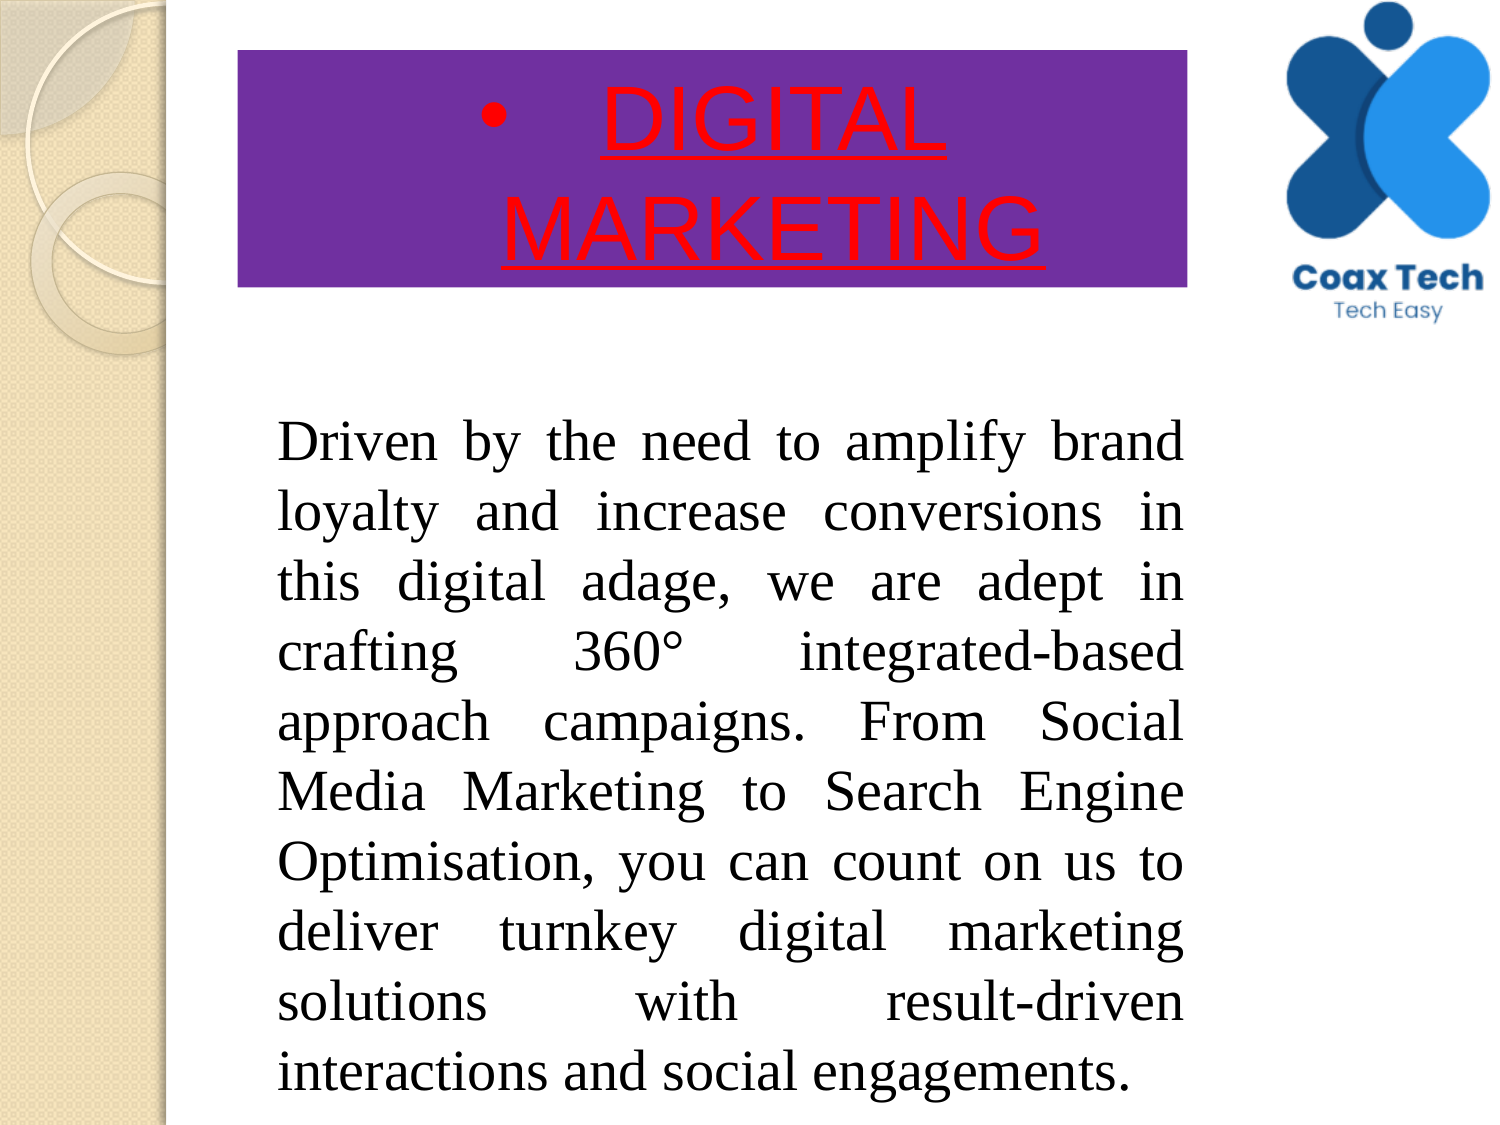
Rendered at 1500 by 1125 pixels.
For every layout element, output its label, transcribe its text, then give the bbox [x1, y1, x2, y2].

text_box Driven by the need to amplify brand loyalty and increase conversions in this digital adage, we are adept in crafting 360° integrated-based approach campaigns. From Social Media Marketing to Search Engine Optimisation, you can count on us to deliver turnkey digital marketing solutions with result-driven interactions and social engagements. [262, 324, 1200, 1110]
title DIGITAL MARKETING [237, 50, 1188, 288]
picture [1279, 0, 1500, 326]
